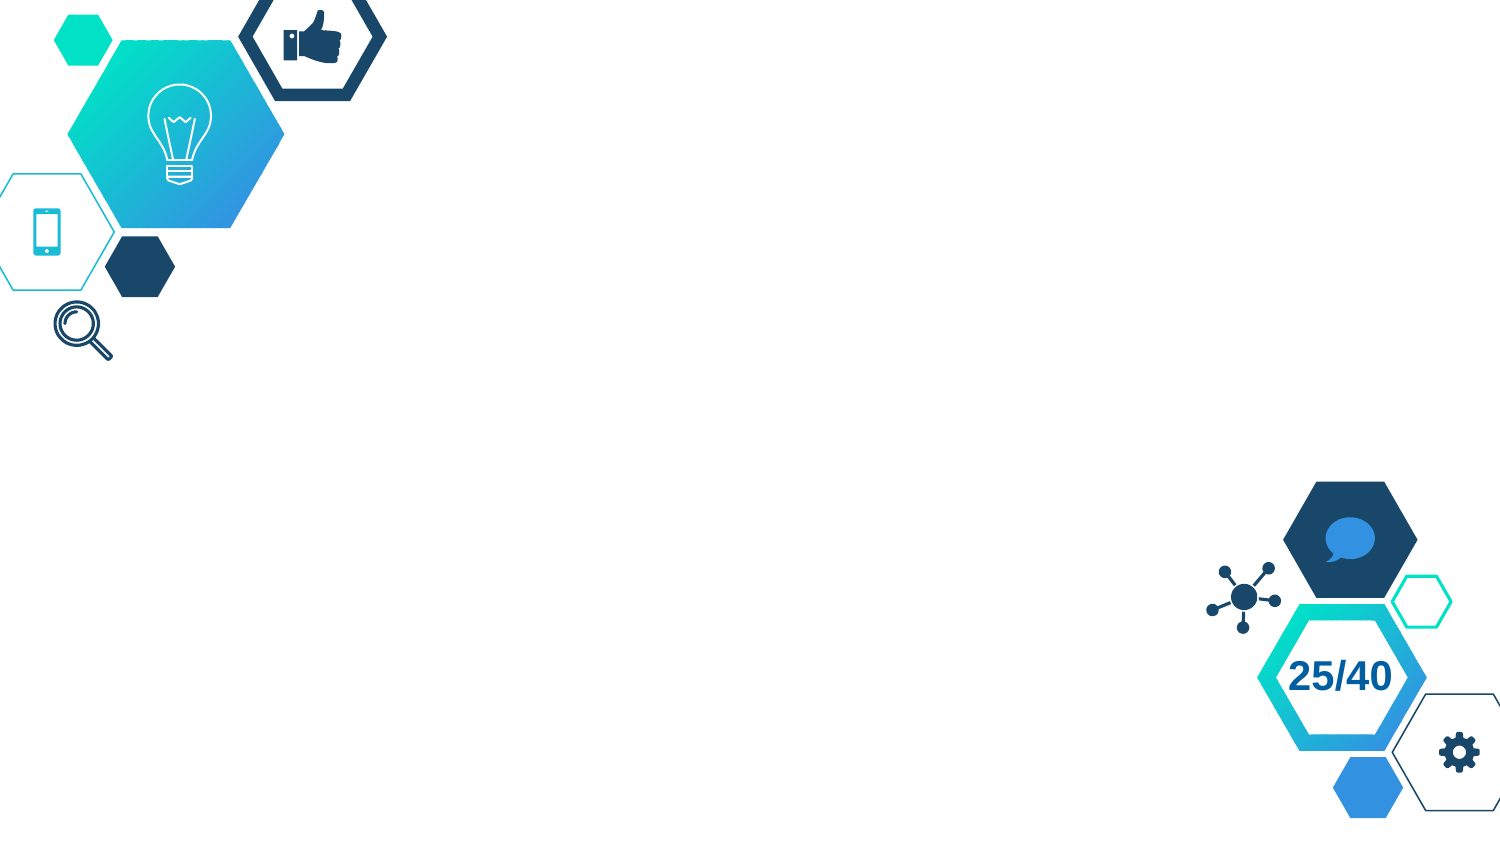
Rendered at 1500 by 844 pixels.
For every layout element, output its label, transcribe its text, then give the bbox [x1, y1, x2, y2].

text_box 25/40 [1273, 641, 1500, 702]
